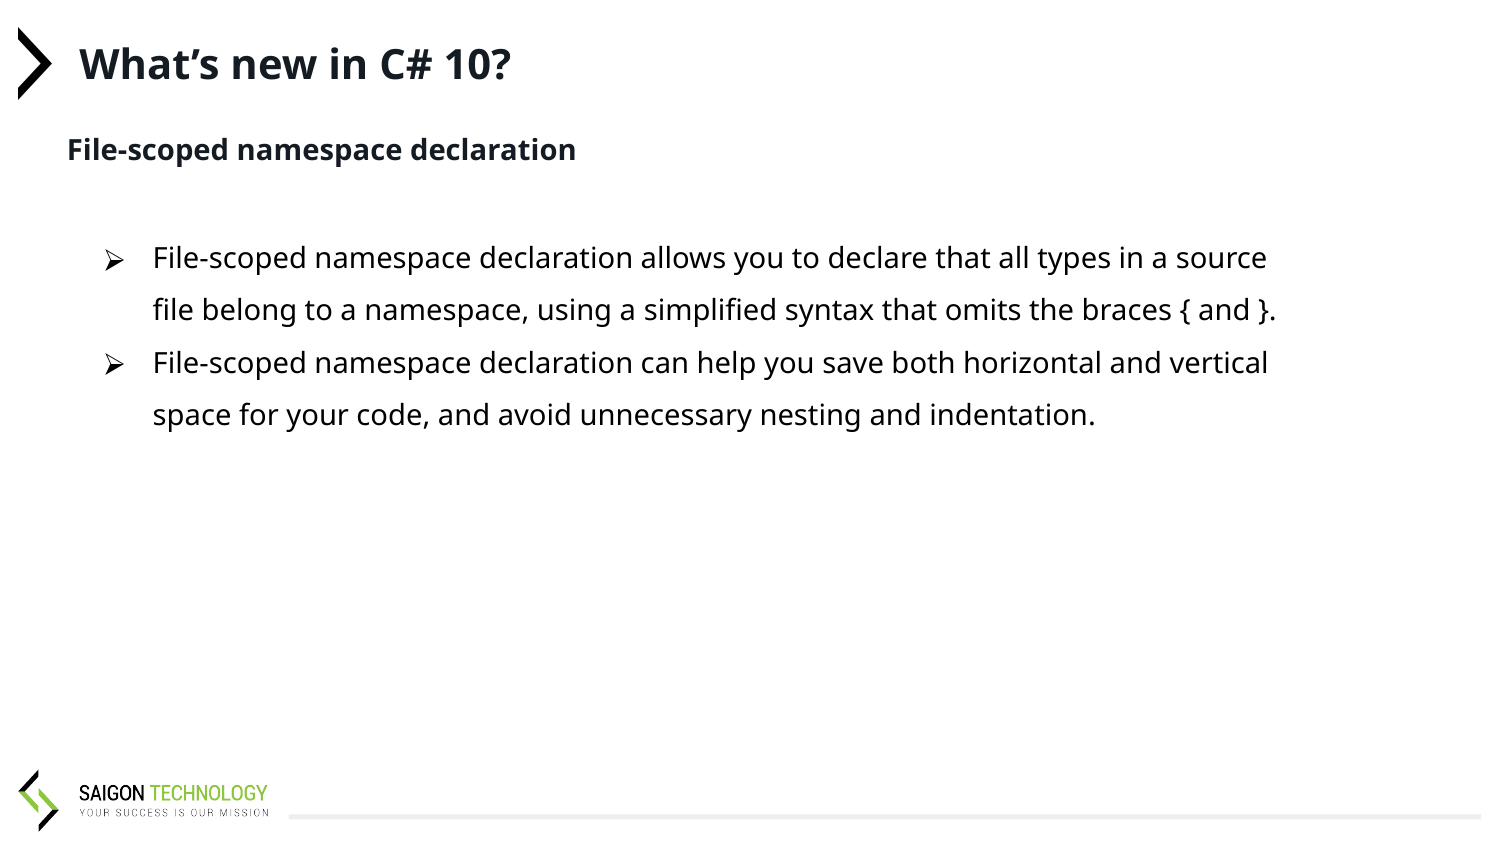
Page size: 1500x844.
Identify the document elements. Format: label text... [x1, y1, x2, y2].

text_box What’s new in C# 10? [64, 23, 990, 104]
text_box File-scoped namespace declaration allows you to declare that all types in a source file belong to a namespace, using a simplified syntax that omits the braces { and }. File-scoped namespace declaration can help you save both horizontal and vertical space for your code, and avoid unnecessary nesting and indentation. [62, 206, 1312, 447]
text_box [18, 768, 1482, 833]
picture [18, 27, 53, 100]
text_box File-scoped namespace declaration [51, 116, 738, 182]
